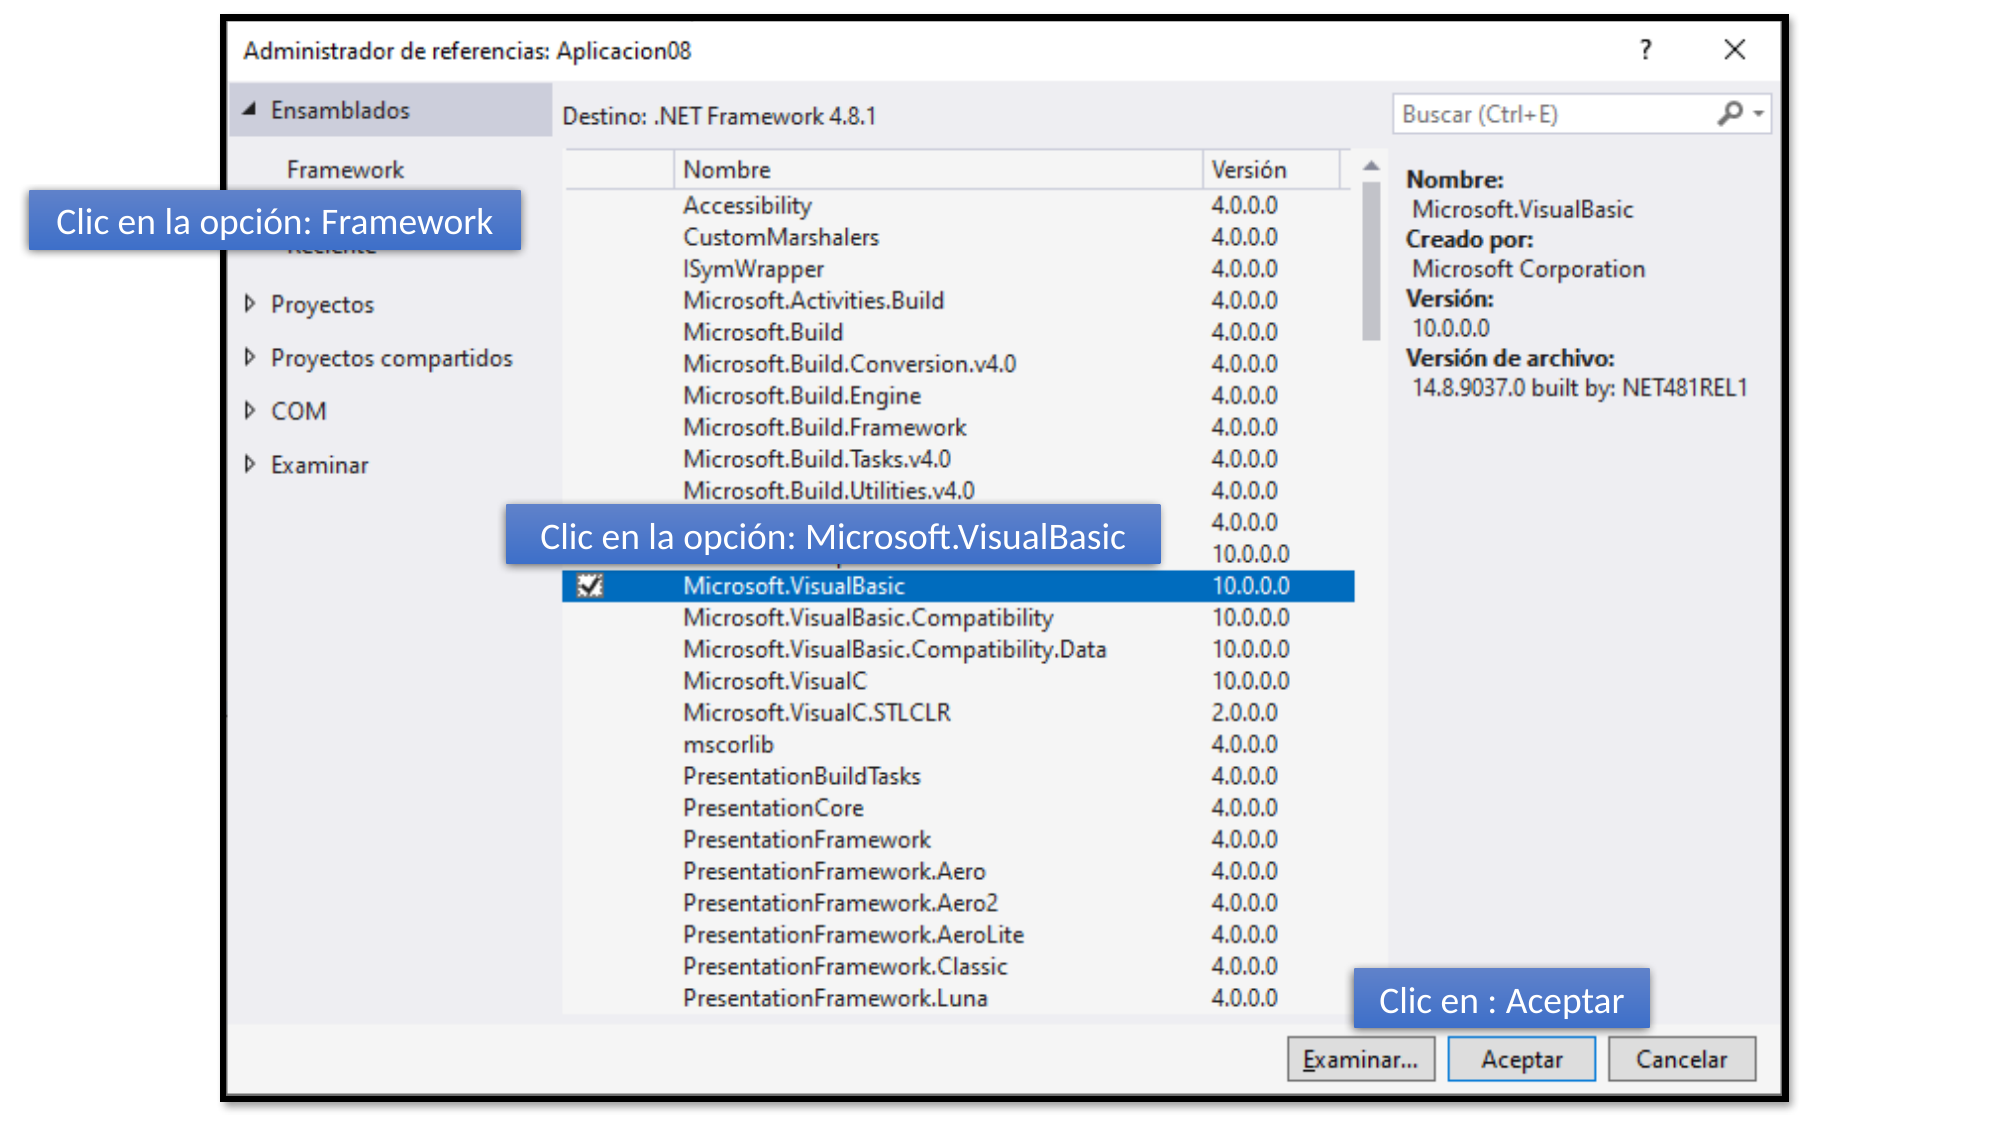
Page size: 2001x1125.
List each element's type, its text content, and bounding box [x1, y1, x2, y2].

text_box Clic en la opción: Framework [29, 190, 226, 250]
picture [226, 20, 1783, 1096]
